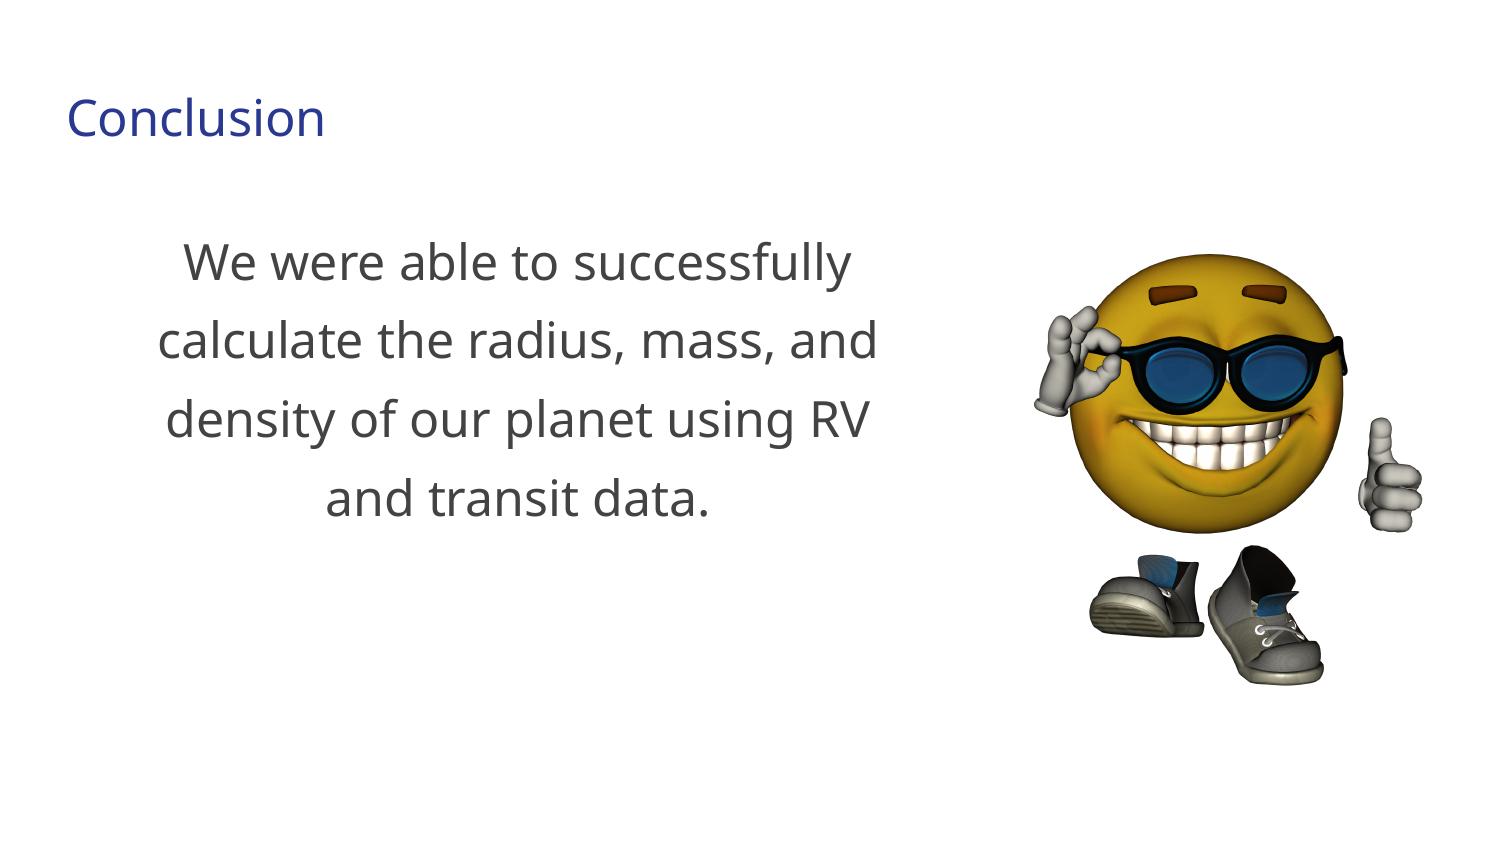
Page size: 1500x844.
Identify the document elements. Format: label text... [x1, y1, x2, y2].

title Conclusion [51, 67, 1449, 167]
picture [935, 159, 1500, 819]
list We were able to successfully calculate the radius, mass, and density of our planet using RV and transit data. [51, 201, 911, 750]
